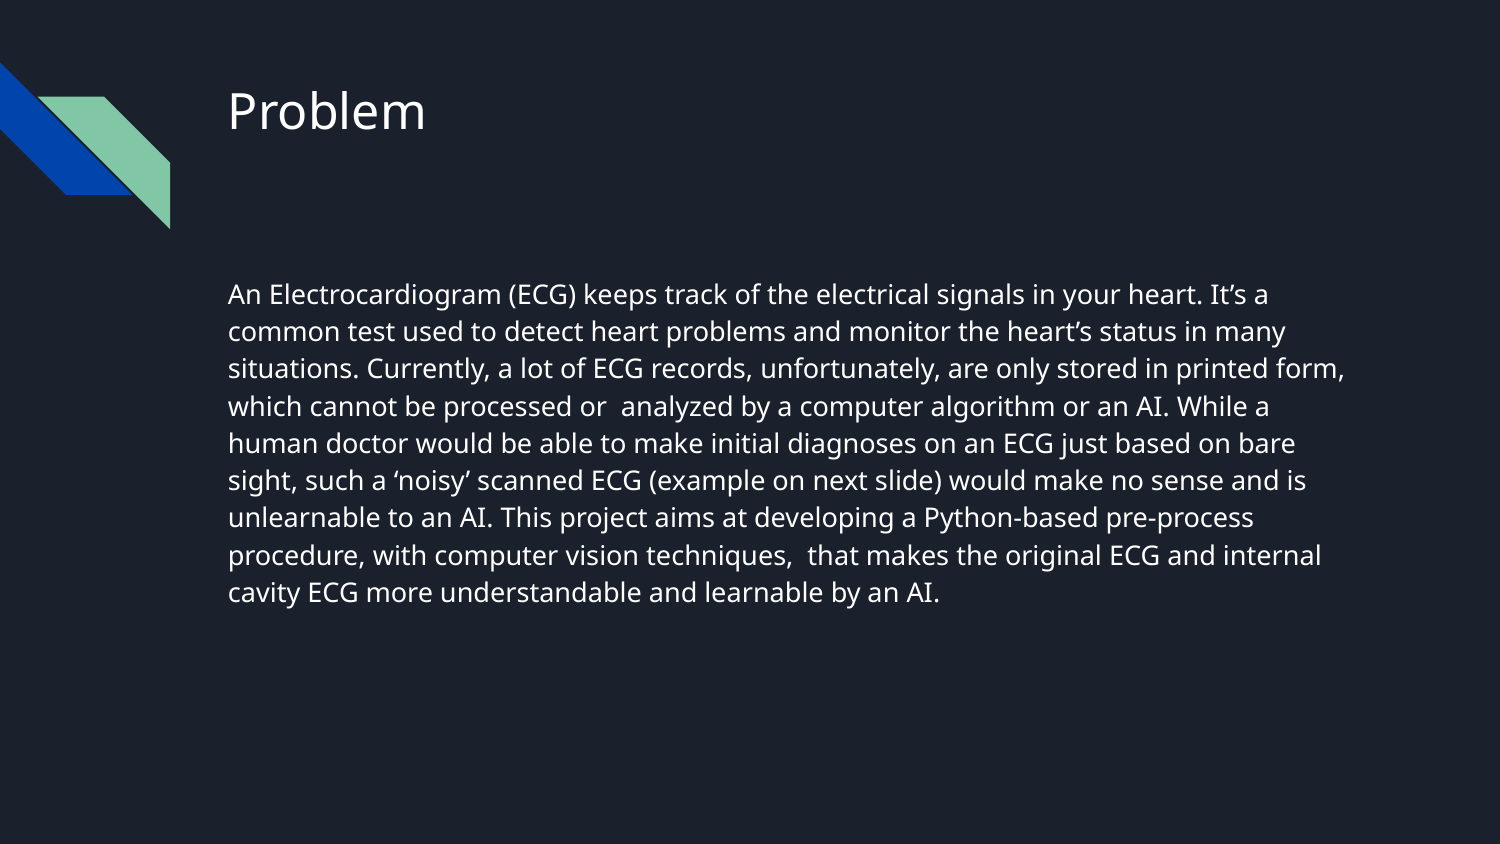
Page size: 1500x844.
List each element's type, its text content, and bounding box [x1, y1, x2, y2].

list An Electrocardiogram (ECG) keeps track of the electrical signals in your heart. It’s a common test used to detect heart problems and monitor the heart’s status in many situations. Currently, a lot of ECG records, unfortunately, are only stored in printed form, which cannot be processed or analyzed by a computer algorithm or an AI. While a human doctor would be able to make initial diagnoses on an ECG just based on bare sight, such a ‘noisy’ scanned ECG (example on next slide) would make no sense and is unlearnable to an AI. This project aims at developing a Python-based pre-process procedure, with computer vision techniques, that makes the original ECG and internal cavity ECG more understandable and learnable by an AI. [212, 257, 1368, 735]
title Problem [212, 64, 1368, 215]
